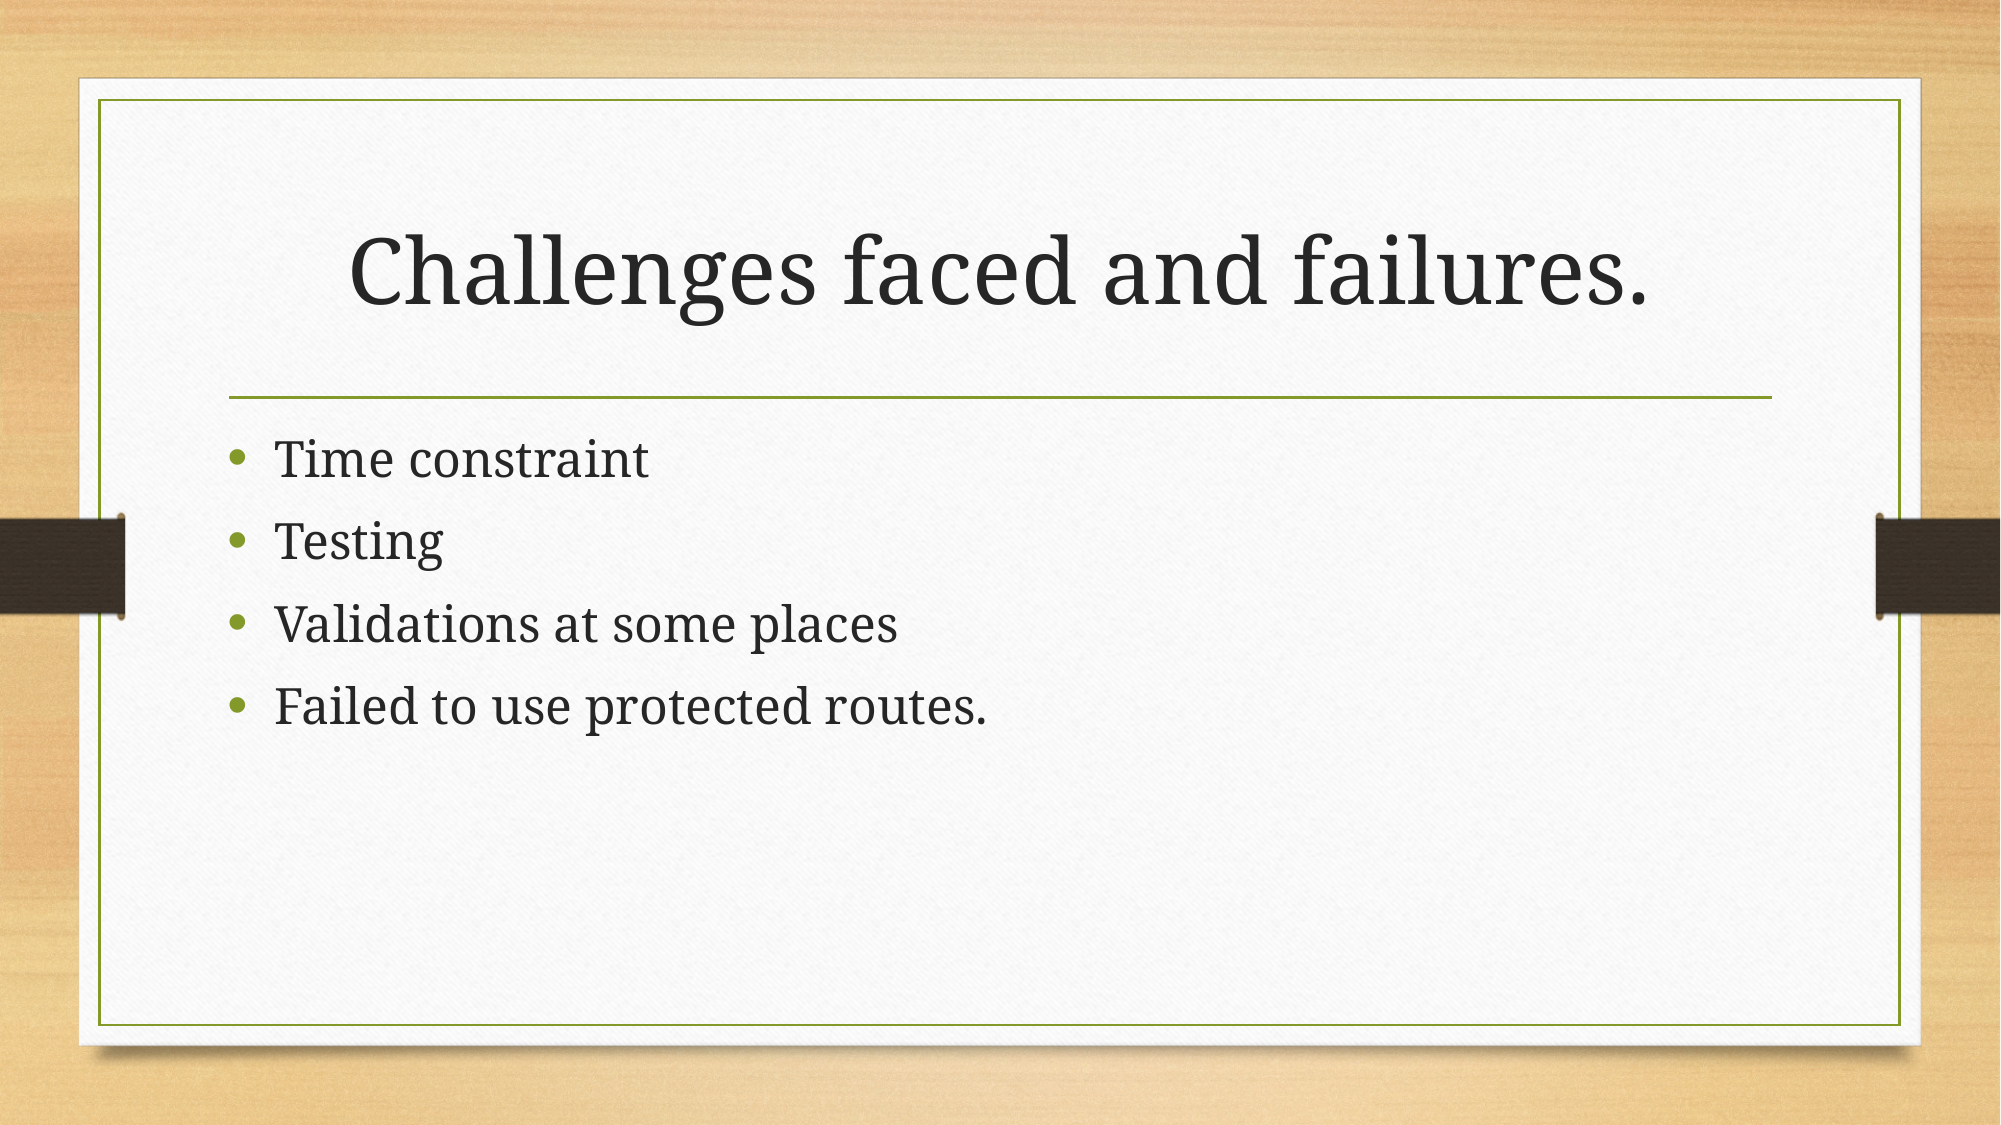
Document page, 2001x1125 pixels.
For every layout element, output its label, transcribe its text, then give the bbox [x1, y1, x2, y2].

title Challenges faced and failures. [212, 161, 1788, 375]
list Time constraint Testing Validations at some places Failed to use protected routes. [212, 419, 1788, 964]
picture [0, 0, 2001, 1125]
